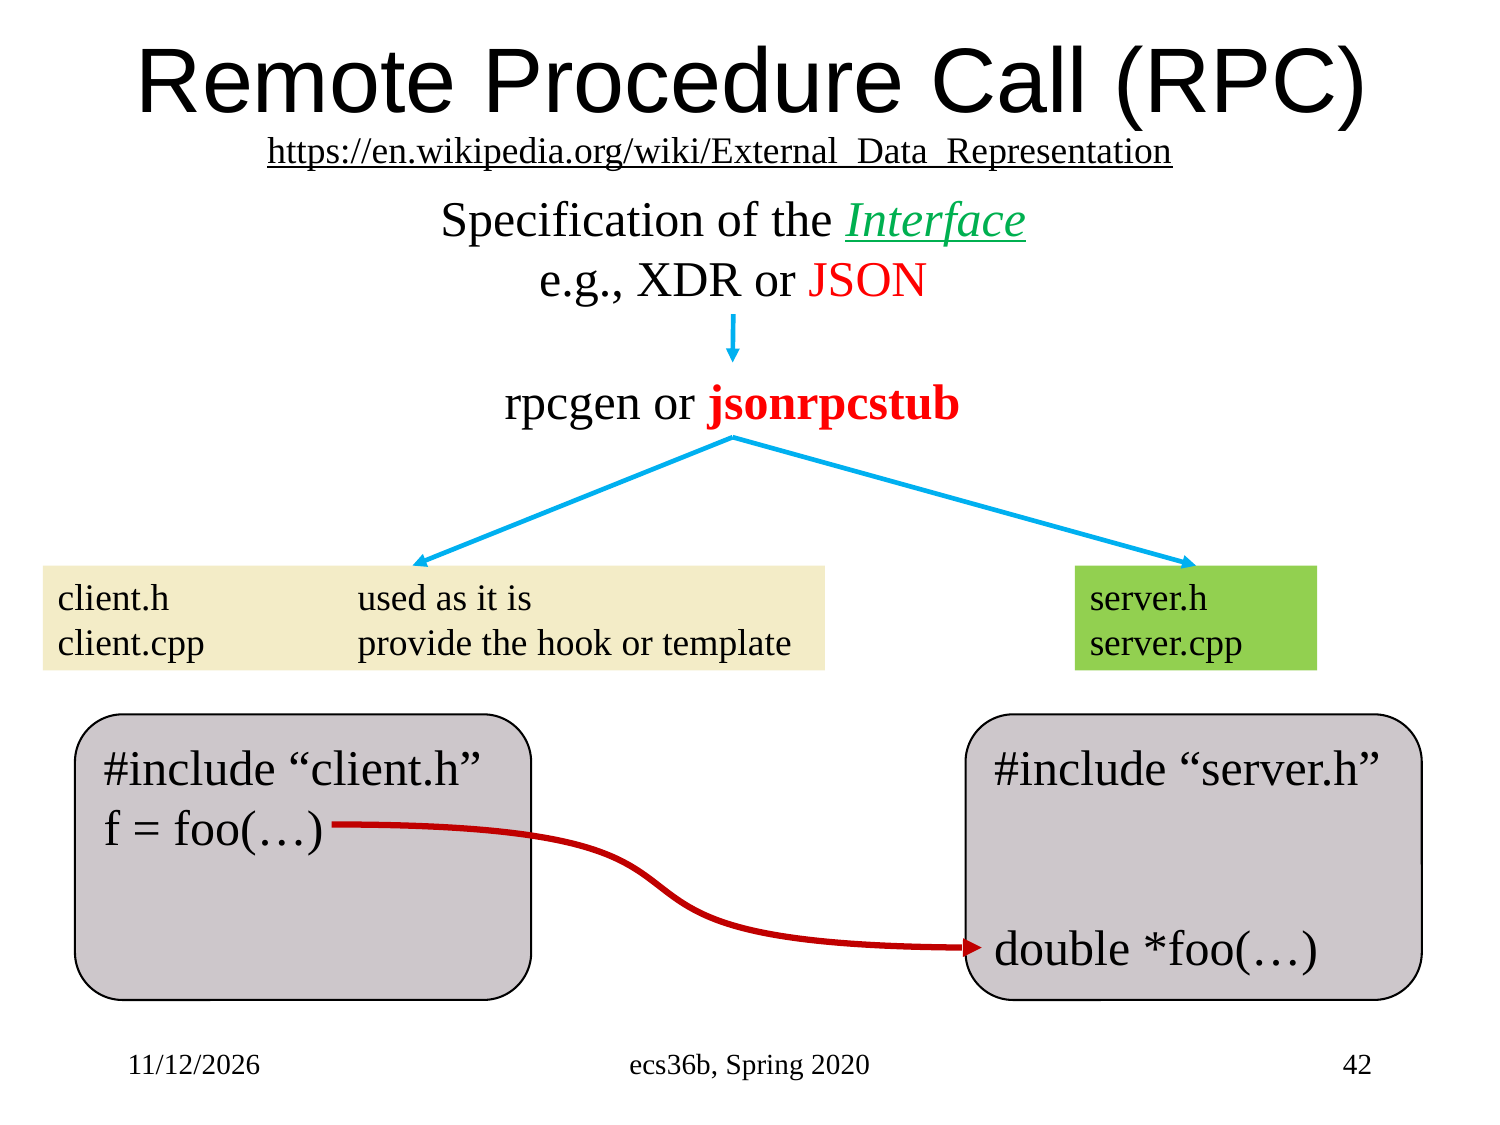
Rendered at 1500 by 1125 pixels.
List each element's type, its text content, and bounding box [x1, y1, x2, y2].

text_box rpcgen or jsonrpcstub [489, 362, 976, 436]
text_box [412, 437, 731, 566]
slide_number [112, 1024, 426, 1101]
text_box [331, 824, 982, 948]
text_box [732, 437, 1197, 566]
text_box server.h server.cpp [1074, 565, 1318, 671]
title Remote Procedure Call (RPC) [115, 1, 1391, 151]
text_box Specification of the Interface e.g., XDR or JSON [425, 179, 1042, 315]
footer ecs36b, Spring 2020 [512, 1024, 988, 1101]
text_box #include “server.h” double *foo(…) [965, 714, 1422, 1000]
text_box https://en.wikipedia.org/wiki/External_Data_Representation [87, 118, 1363, 179]
text_box client.h used as it is client.cpp provide the hook or template [42, 565, 825, 671]
text_box #include “client.h” f = foo(…) [74, 714, 532, 1000]
slide_number 42 [1074, 1024, 1388, 1101]
